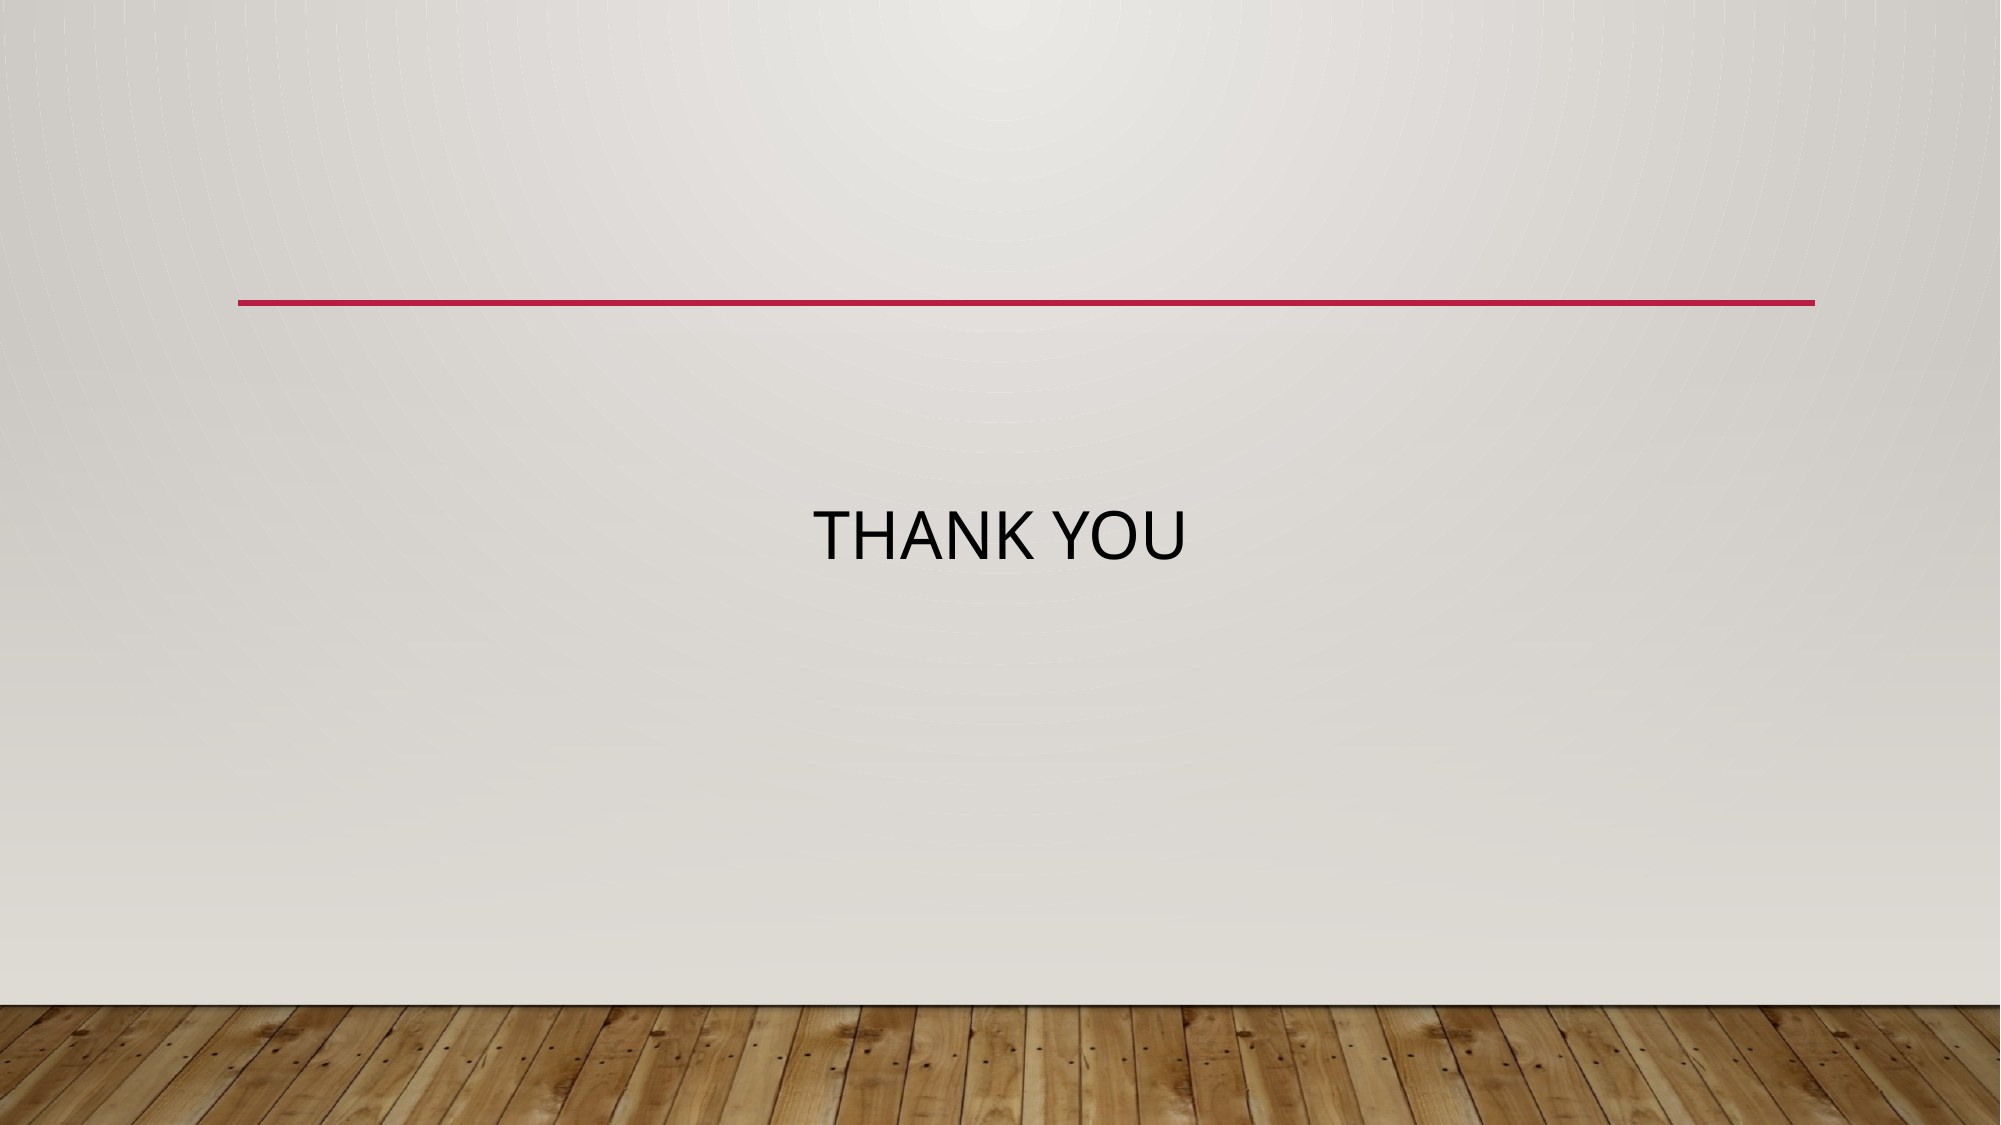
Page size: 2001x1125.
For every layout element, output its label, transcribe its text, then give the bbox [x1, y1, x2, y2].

picture [0, 1005, 2000, 1125]
title Thank You [206, 350, 1797, 819]
